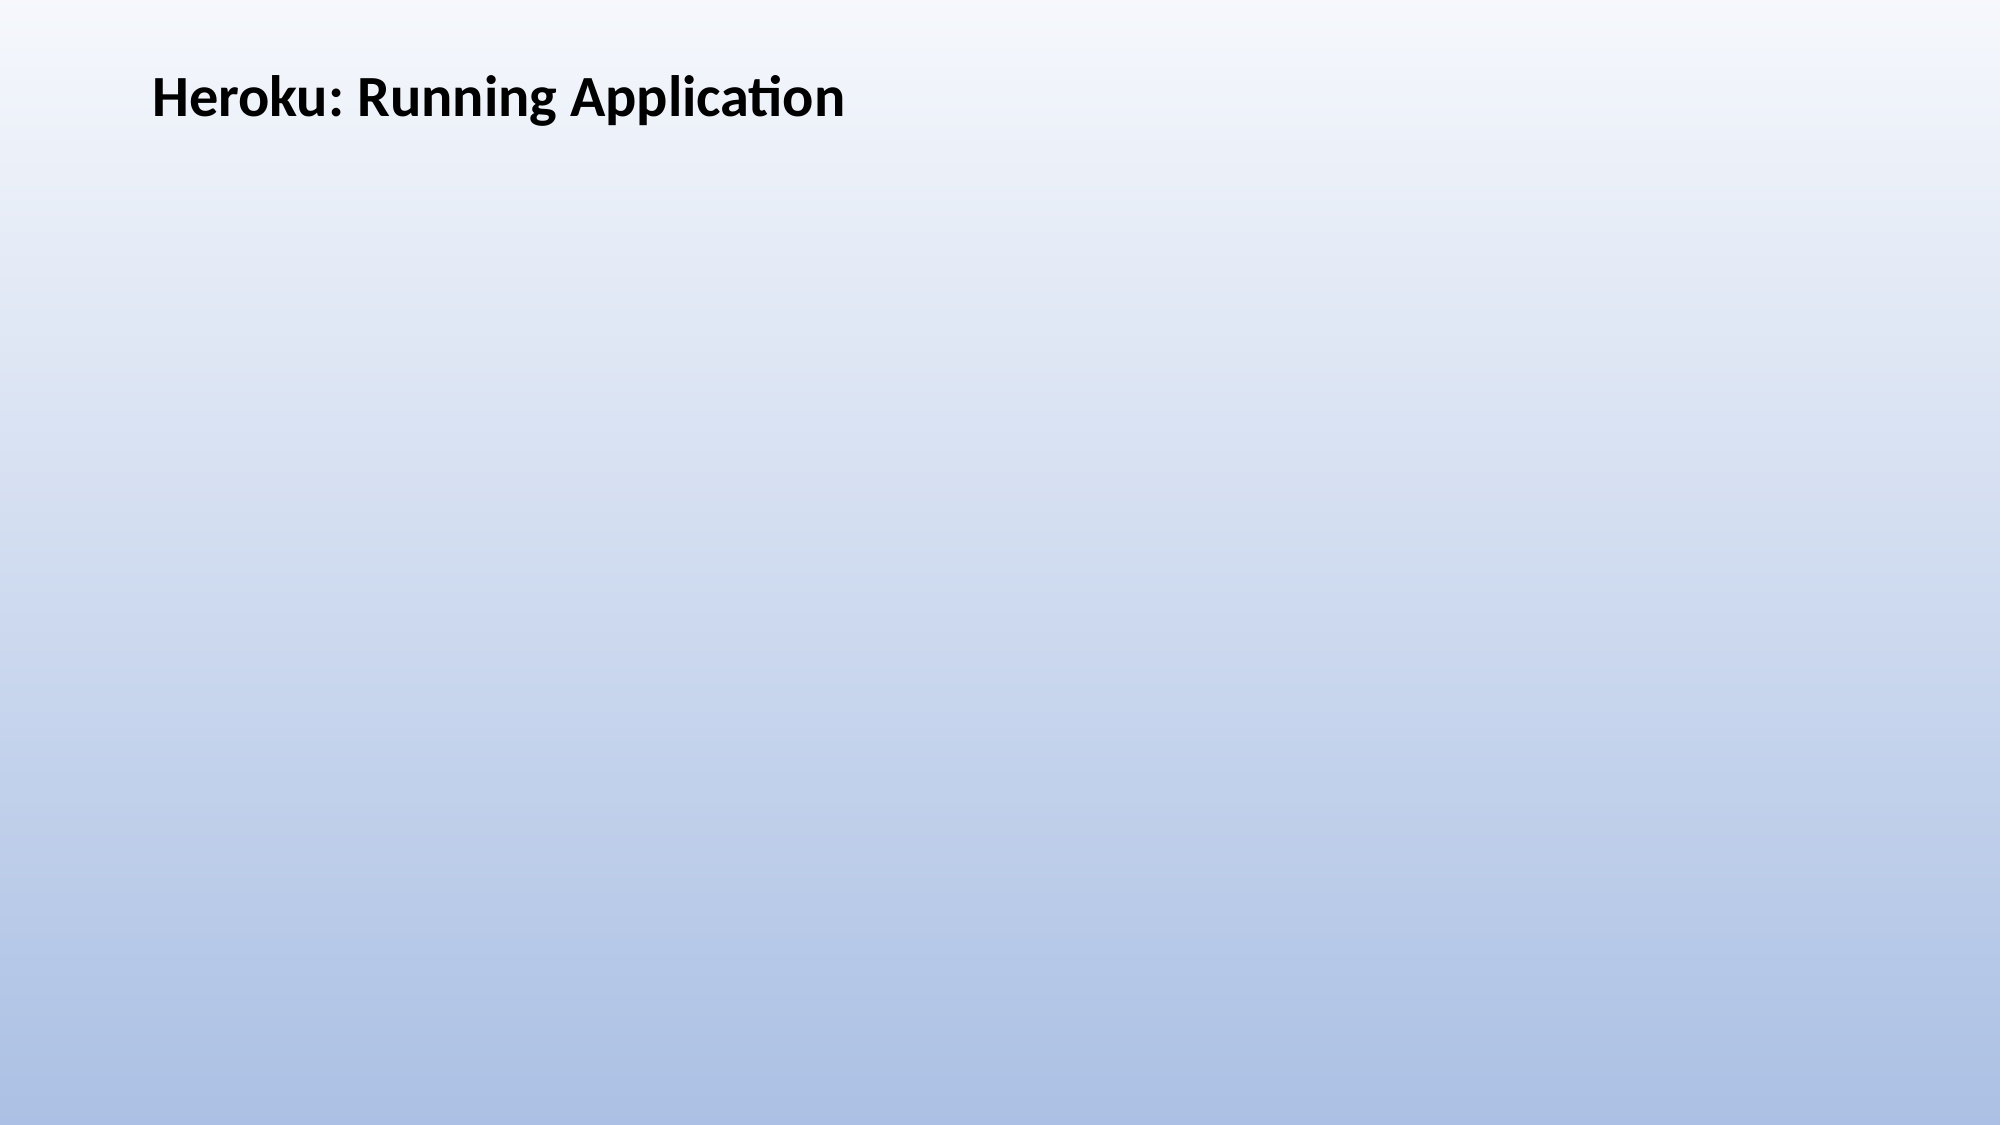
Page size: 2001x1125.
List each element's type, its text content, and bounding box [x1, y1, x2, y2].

title Heroku: Running Application [137, 59, 1863, 135]
